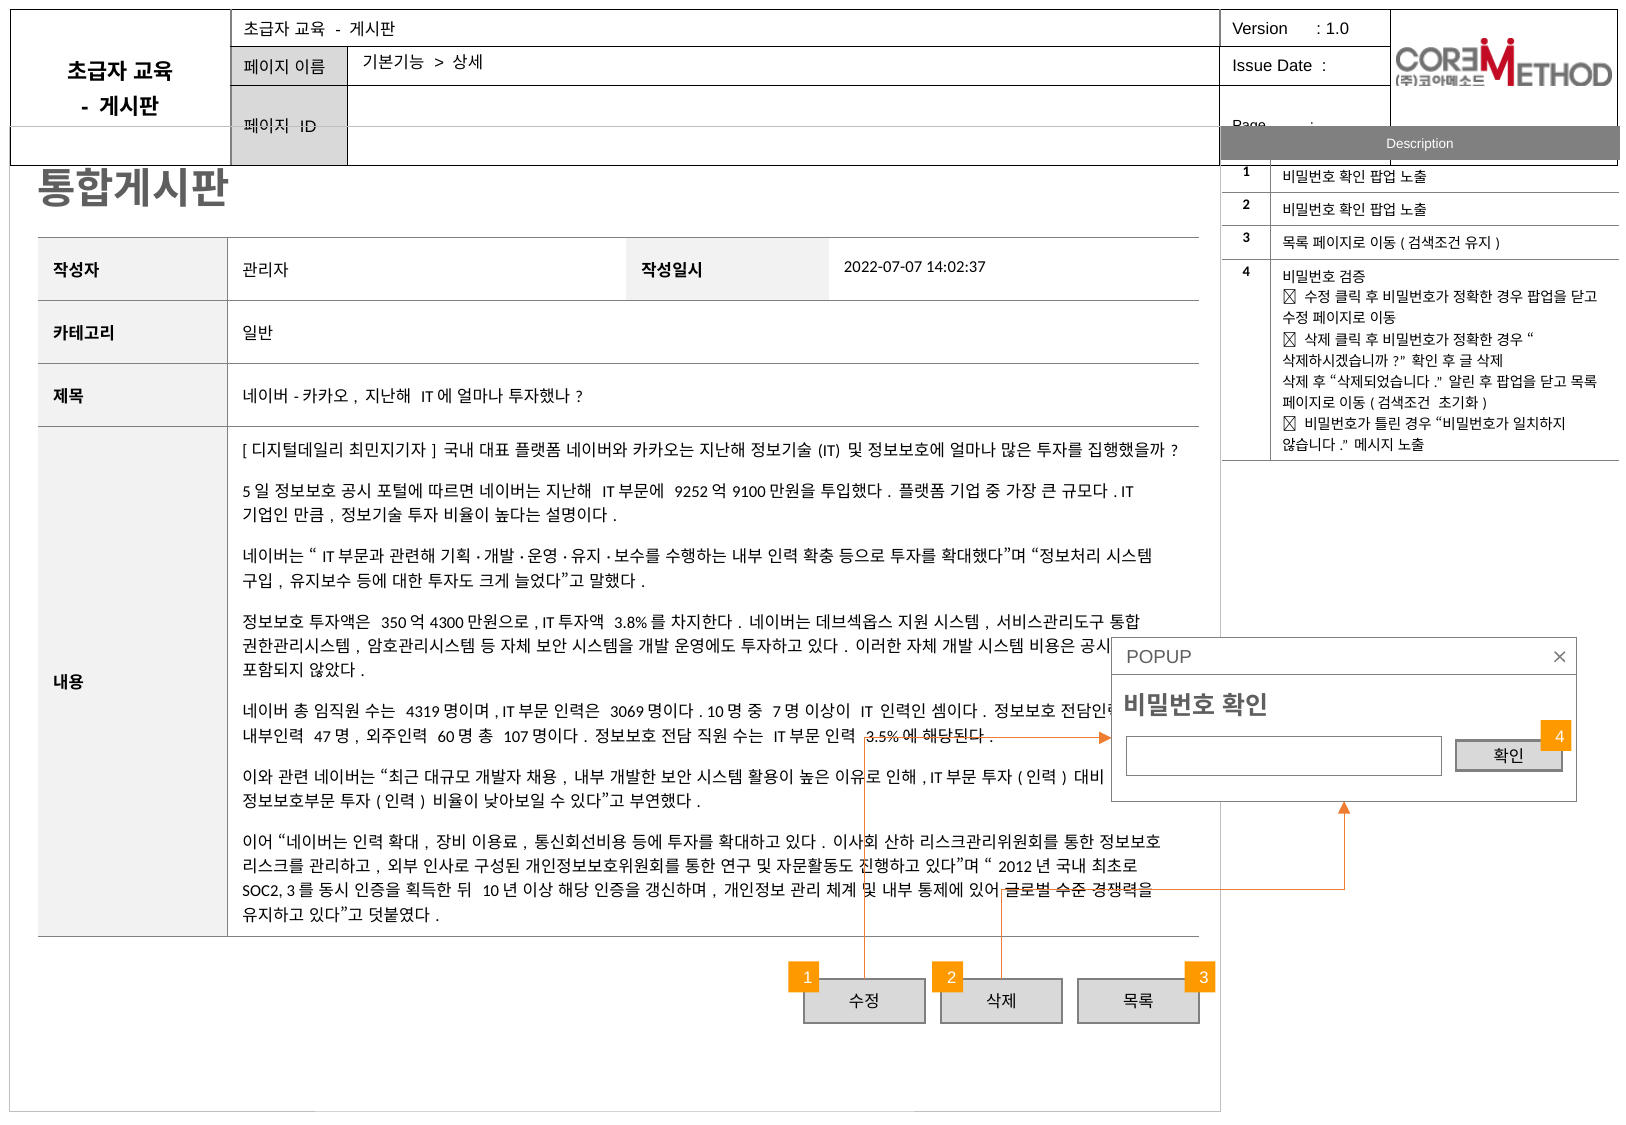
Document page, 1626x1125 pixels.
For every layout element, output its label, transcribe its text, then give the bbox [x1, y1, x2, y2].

table_header 관리자 [228, 238, 626, 300]
table_cell 2 [1222, 193, 1270, 225]
text_box 통합게시판 [24, 170, 1218, 204]
table_cell 내용 [38, 427, 227, 936]
table_cell 비밀번호 검증  수정 클릭 후 비밀번호가 정확한 경우 팝업을 닫고 수정 페이지로 이동  삭제 클릭 후 비밀번호가 정확한 경우 “삭제하시겠습니까?” 확인 후 글 삭제 삭제 후 “삭제되었습니다.” 알린 후 팝업을 닫고 목록 페이지로 이동(검색조건 초기화)  비밀번호가 틀린 경우 “비밀번호가 일치하지 않습니다.” 메시지 노출 [1271, 260, 1619, 460]
text_box 수정 [803, 978, 926, 1024]
table_cell 목록 페이지로 이동(검색조건 유지) [1271, 226, 1619, 259]
table_header 비밀번호 확인 팝업 노출 [1271, 160, 1619, 192]
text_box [1083, 718, 1262, 1062]
text_box 2 [931, 982, 964, 993]
text_box 기본기능 > 상세 [347, 43, 1218, 81]
picture [1396, 38, 1612, 87]
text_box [867, 734, 1083, 982]
table_cell 비밀번호 확인 팝업 노출 [1271, 193, 1619, 225]
table_cell 네이버-카카오, 지난해 IT에 얼마나 투자했나? [228, 364, 1199, 426]
table_cell 카테고리 [38, 301, 227, 363]
table_header 2022-07-07 14:02:37 [829, 238, 1199, 300]
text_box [1111, 637, 1577, 802]
text_box 목록 [1077, 982, 1083, 1024]
table_cell [디지털데일리 최민지기자] 국내 대표 플랫폼 네이버와 카카오는 지난해 정보기술(IT) 및 정보보호에 얼마나 많은 투자를 집행했을까? 5일 정보보호 공시 포털에 따르면 네이버는 지난해 IT부문에 9252억9100만원을 투입했다. 플랫폼 기업 중 가장 큰 규모다. IT 기업인 만큼, 정보기술 투자 비율이 높다는 설명이다. 네이버는 “IT부문과 관련해 기획·개발·운영·유지·보수를 수행하는 내부 인력 확충 등으로 투자를 확대했다”며 “정보처리 시스템 구입, 유지보수 등에 대한 투자도 크게 늘었다”고 말했다. 정보보호 투자액은 350억4300만원으로, IT투자액 3.8%를 차지한다. 네이버는 데브섹옵스 지원 시스템, 서비스관리도구 통합 권한관리시스템, 암호관리시스템 등 자체 보안 시스템을 개발 운영에도 투자하고 있다. 이러한 자체 개발 시스템 비용은 공시에 포함되지 않았다. 네이버 총 임직원 수는 4319명이며, IT부문 인력은 3069명이다. 10명 중 7명 이상이 IT 인력인 셈이다. 정보보호 전담인력은 내부인력 47명, 외주인력 60명 총 107명이다. 정보보호 전담 직원 수는 IT부문 인력 3.5%에 해당된다. 이와 관련 네이버는 “최근 대규모 개발자 채용, 내부 개발한 보안 시스템 활용이 높은 이유로 인해, IT부문 투자(인력) 대비 정보보호부문 투자(인력) 비율이 낮아보일 수 있다”고 부연했다. 이어 “네이버는 인력 확대, 장비 이용료, 통신회선비용 등에 투자를 확대하고 있다. 이사회 산하 리스크관리위원회를 통한 정보보호 리스크를 관리하고, 외부 인사로 구성된 개인정보보호위원회를 통한 연구 및 자문활동도 진행하고 있다”며 “2012년 국내 최초로 SOC2, 3를 동시 인증을 획득한 뒤 10년 이상 해당 인증을 갱신하며, 개인정보 관리 체계 및 내부 통제에 있어 글로벌 수준 경쟁력을 유지하고 있다”고 덧붙였다. [228, 427, 1199, 936]
text_box 삭제 [940, 982, 1063, 1024]
text_box 1 [787, 960, 820, 993]
table_cell 4 [1222, 260, 1270, 460]
table_cell 제목 [38, 364, 227, 426]
table_header 1 [1222, 160, 1270, 192]
table_header 작성자 [38, 238, 227, 300]
table_cell 3 [1222, 226, 1270, 259]
table_cell 일반 [228, 301, 1199, 363]
table_header 작성일시 [626, 238, 829, 300]
